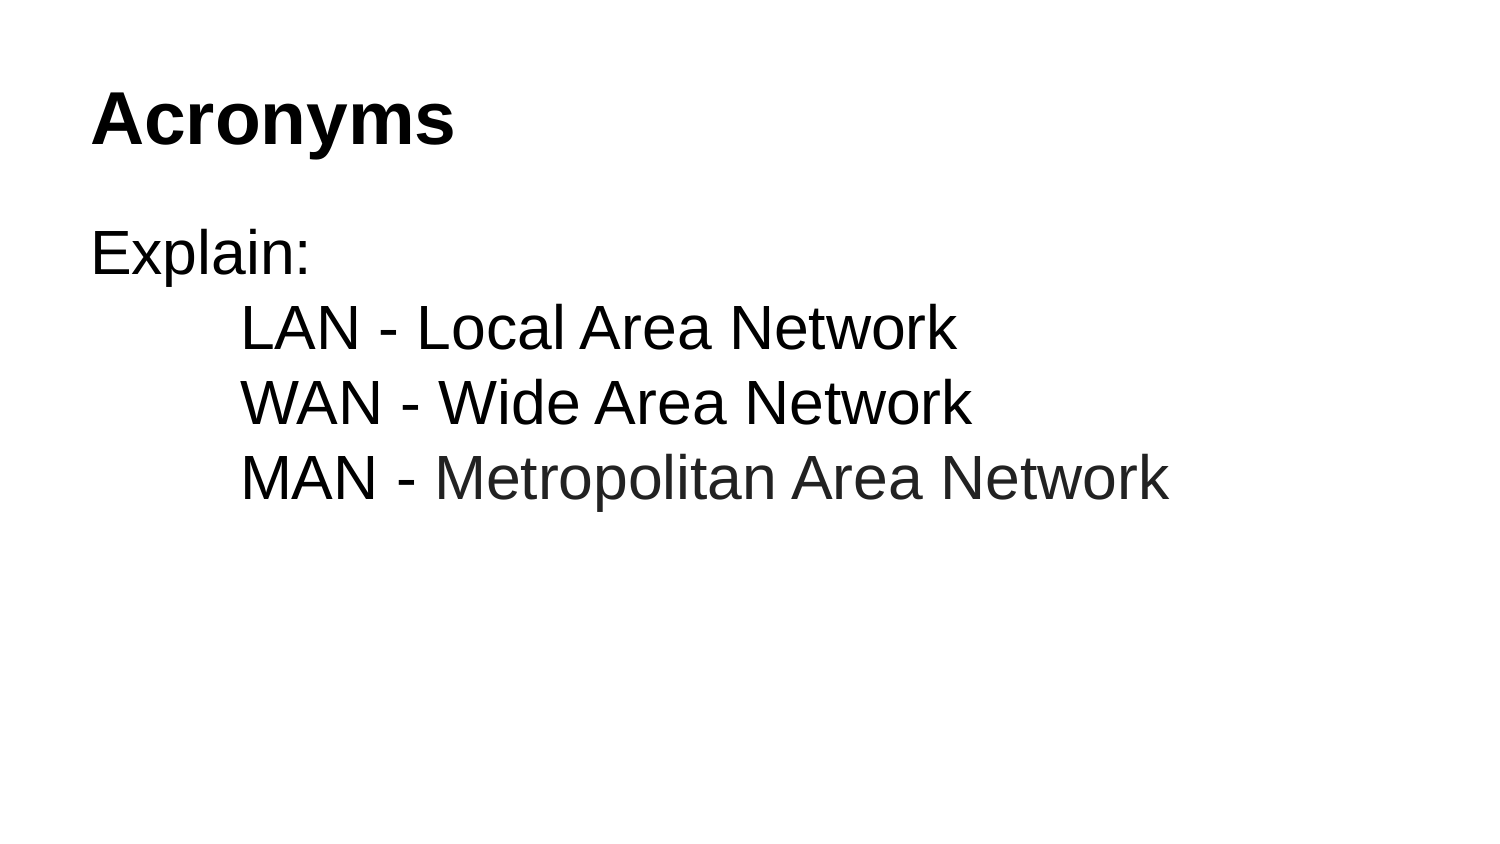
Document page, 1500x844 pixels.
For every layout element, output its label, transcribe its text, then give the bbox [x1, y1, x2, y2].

list Explain: LAN - Local Area Network WAN - Wide Area Network MAN - Metropolitan Area Network [75, 196, 1425, 808]
title Acronyms [75, 33, 1425, 175]
